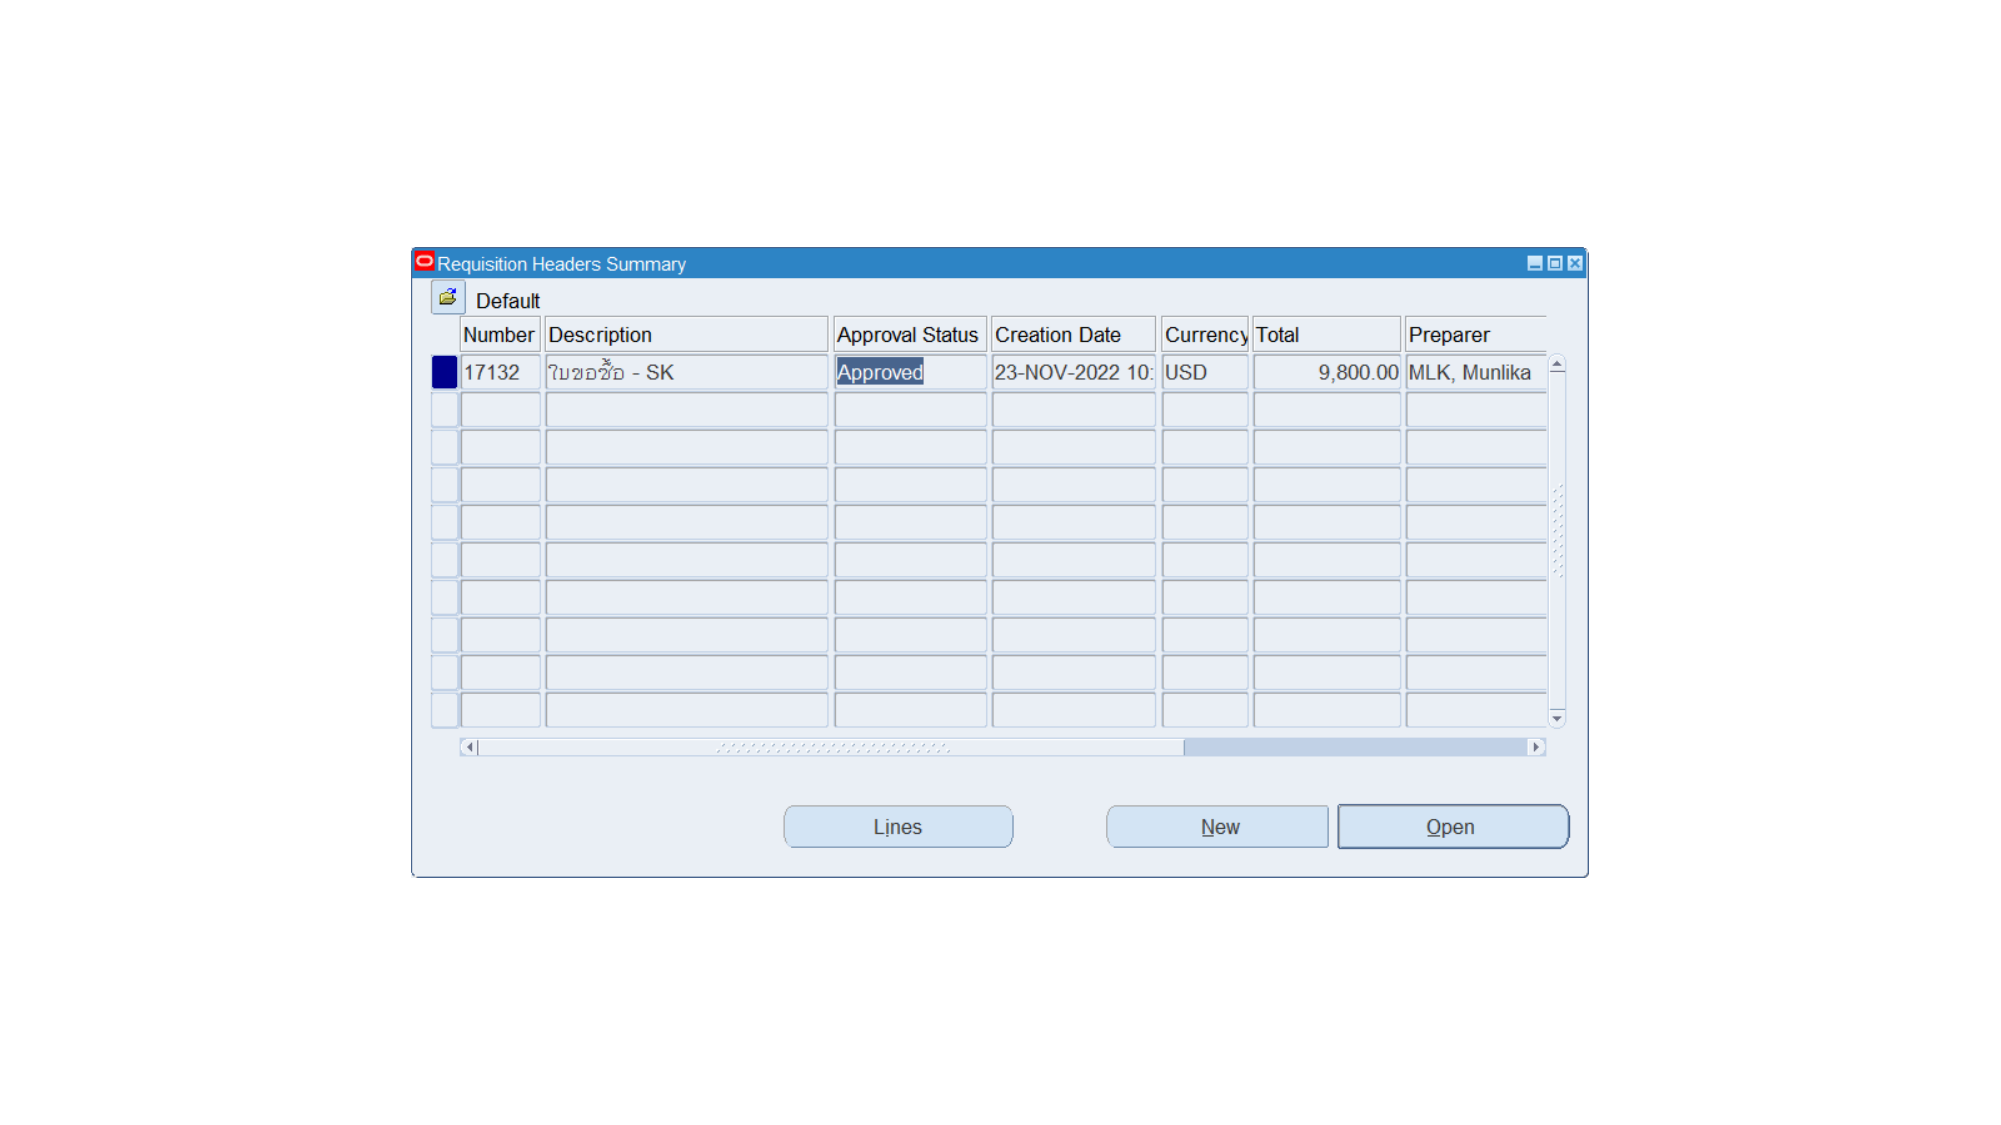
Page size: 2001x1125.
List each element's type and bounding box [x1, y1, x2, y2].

picture [411, 247, 1589, 878]
